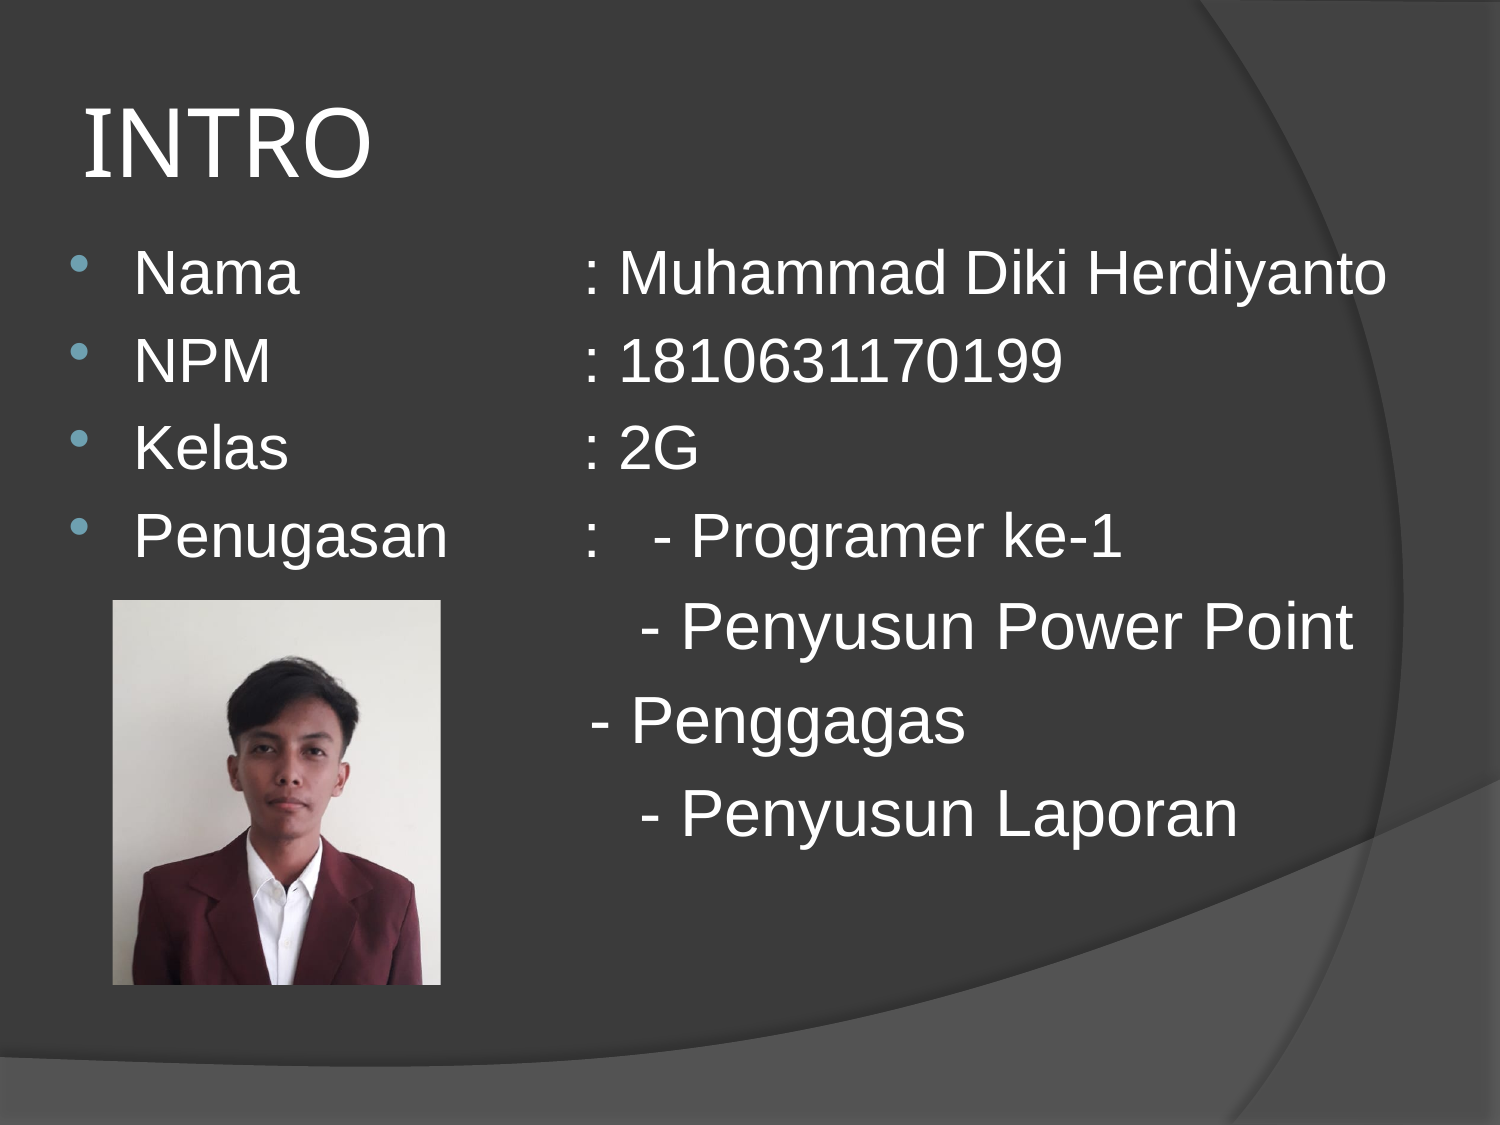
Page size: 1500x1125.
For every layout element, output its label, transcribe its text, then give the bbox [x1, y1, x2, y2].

list Nama : Muhammad Diki Herdiyanto NPM : 1810631170199 Kelas : 2G Penugasan : - Programer ke-1 - Penyusun Power Point - Penggagas - Penyusun Laporan [50, 224, 1500, 980]
title INTRO [75, 45, 1300, 224]
picture [112, 599, 441, 985]
